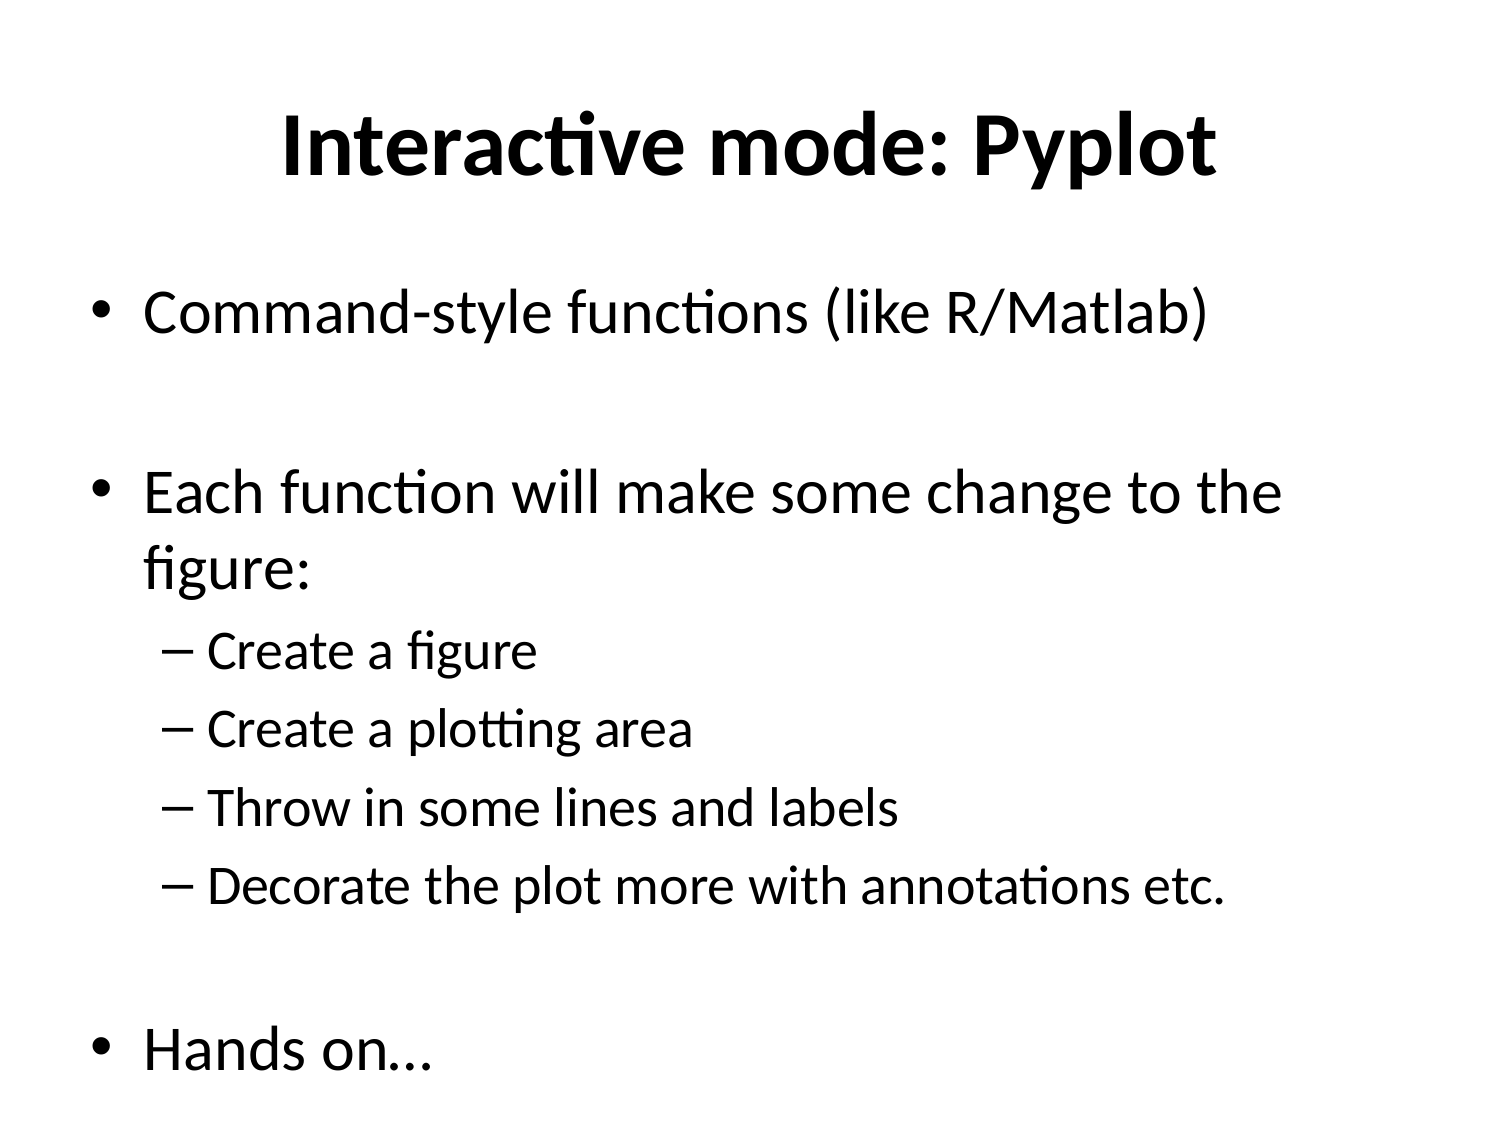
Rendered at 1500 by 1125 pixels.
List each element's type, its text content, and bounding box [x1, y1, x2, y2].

title Interactive mode: Pyplot [75, 45, 1425, 233]
list Command-style functions (like R/Matlab) Each function will make some change to the figure: Create a figure Create a plotting area Throw in some lines and labels Decorate the plot more with annotations etc. Hands on… [75, 262, 1425, 1092]
